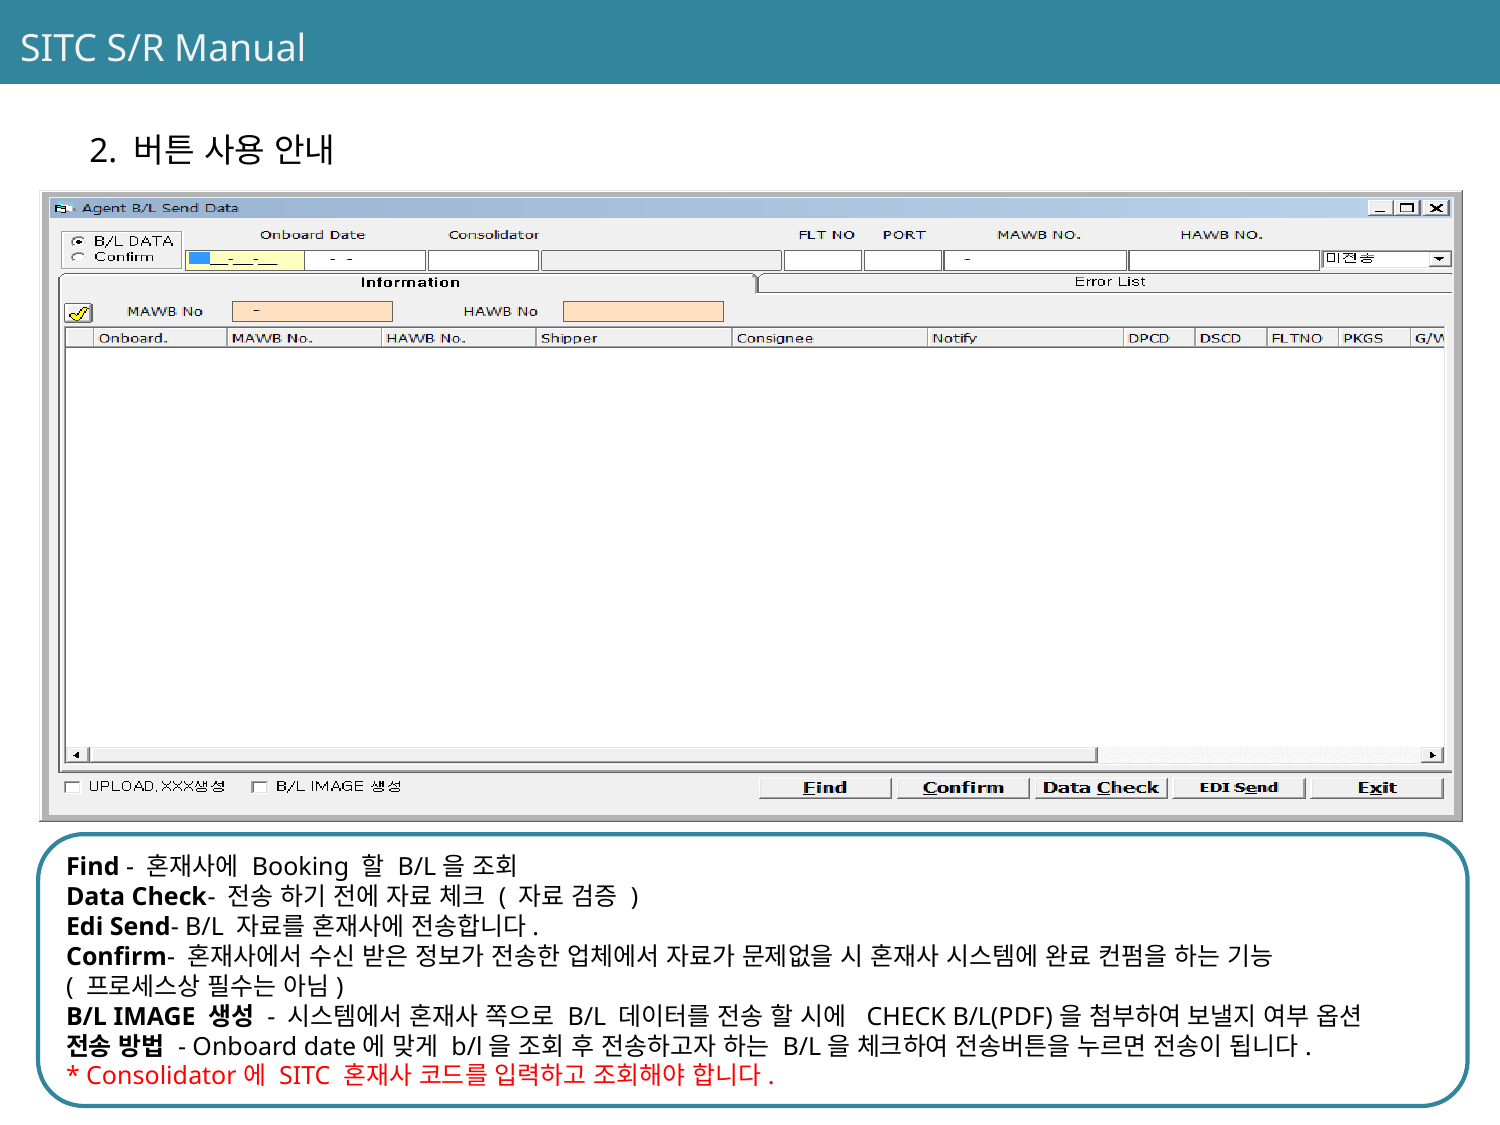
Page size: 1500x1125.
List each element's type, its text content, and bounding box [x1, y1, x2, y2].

text_box [0, 0, 5, 86]
text_box Find - 혼재사에 Booking 할 B/L을 조회 Data Check- 전송 하기 전에 자료 체크 ( 자료 검증 ) Edi Send- B/L 자료를 혼재사에 전송합니다. Confirm- 혼재사에서 수신 받은 정보가 전송한 업체에서 자료가 문제없을 시 혼재사 시스템에 완료 컨펌을 하는 기능 ( 프로세스상 필수는 아님) B/L IMAGE 생성 - 시스템에서 혼재사 쪽으로 B/L 데이터를 전송 할 시에 CHECK B/L(PDF)을 첨부하여 보낼지 여부 옵션 전송 방법 - Onboard date에 맞게 b/l을 조회 후 전송하고자 하는 B/L을 체크하여 전송버튼을 누르면 전송이 됩니다. * Consolidator에 SITC 혼재사 코드를 입력하고 조회해야 합니다. [35, 832, 1470, 1109]
text_box 2. 버튼 사용 안내 [29, 101, 396, 191]
text_box SITC S/R Manual [5, 0, 321, 87]
picture [37, 190, 1468, 823]
text_box [321, 0, 1500, 86]
